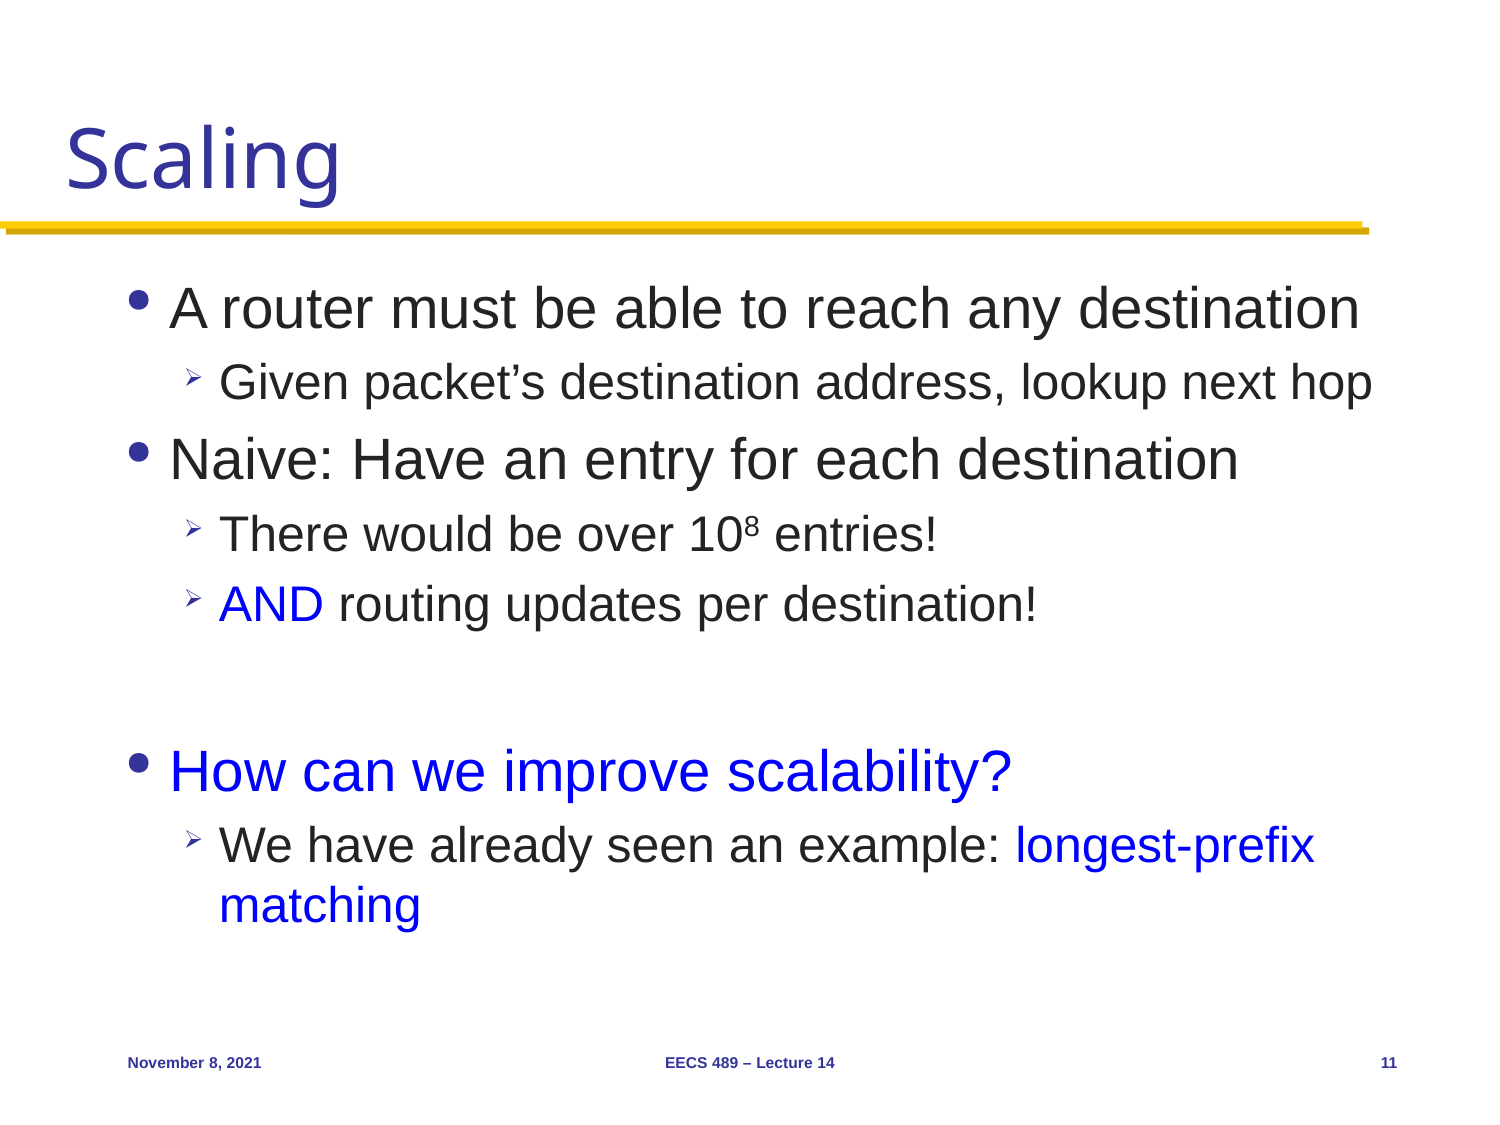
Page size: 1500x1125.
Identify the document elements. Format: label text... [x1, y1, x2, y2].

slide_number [112, 1024, 426, 1101]
list A router must be able to reach any destination Given packet’s destination address, lookup next hop Naive: Have an entry for each destination There would be over 108 entries! AND routing updates per destination! How can we improve scalability? We have already seen an example: longest-prefix matching [112, 262, 1413, 988]
title Scaling [49, 24, 1451, 213]
slide_number 11 [1312, 1024, 1413, 1101]
footer EECS 489 – Lecture 14 [512, 1024, 988, 1101]
